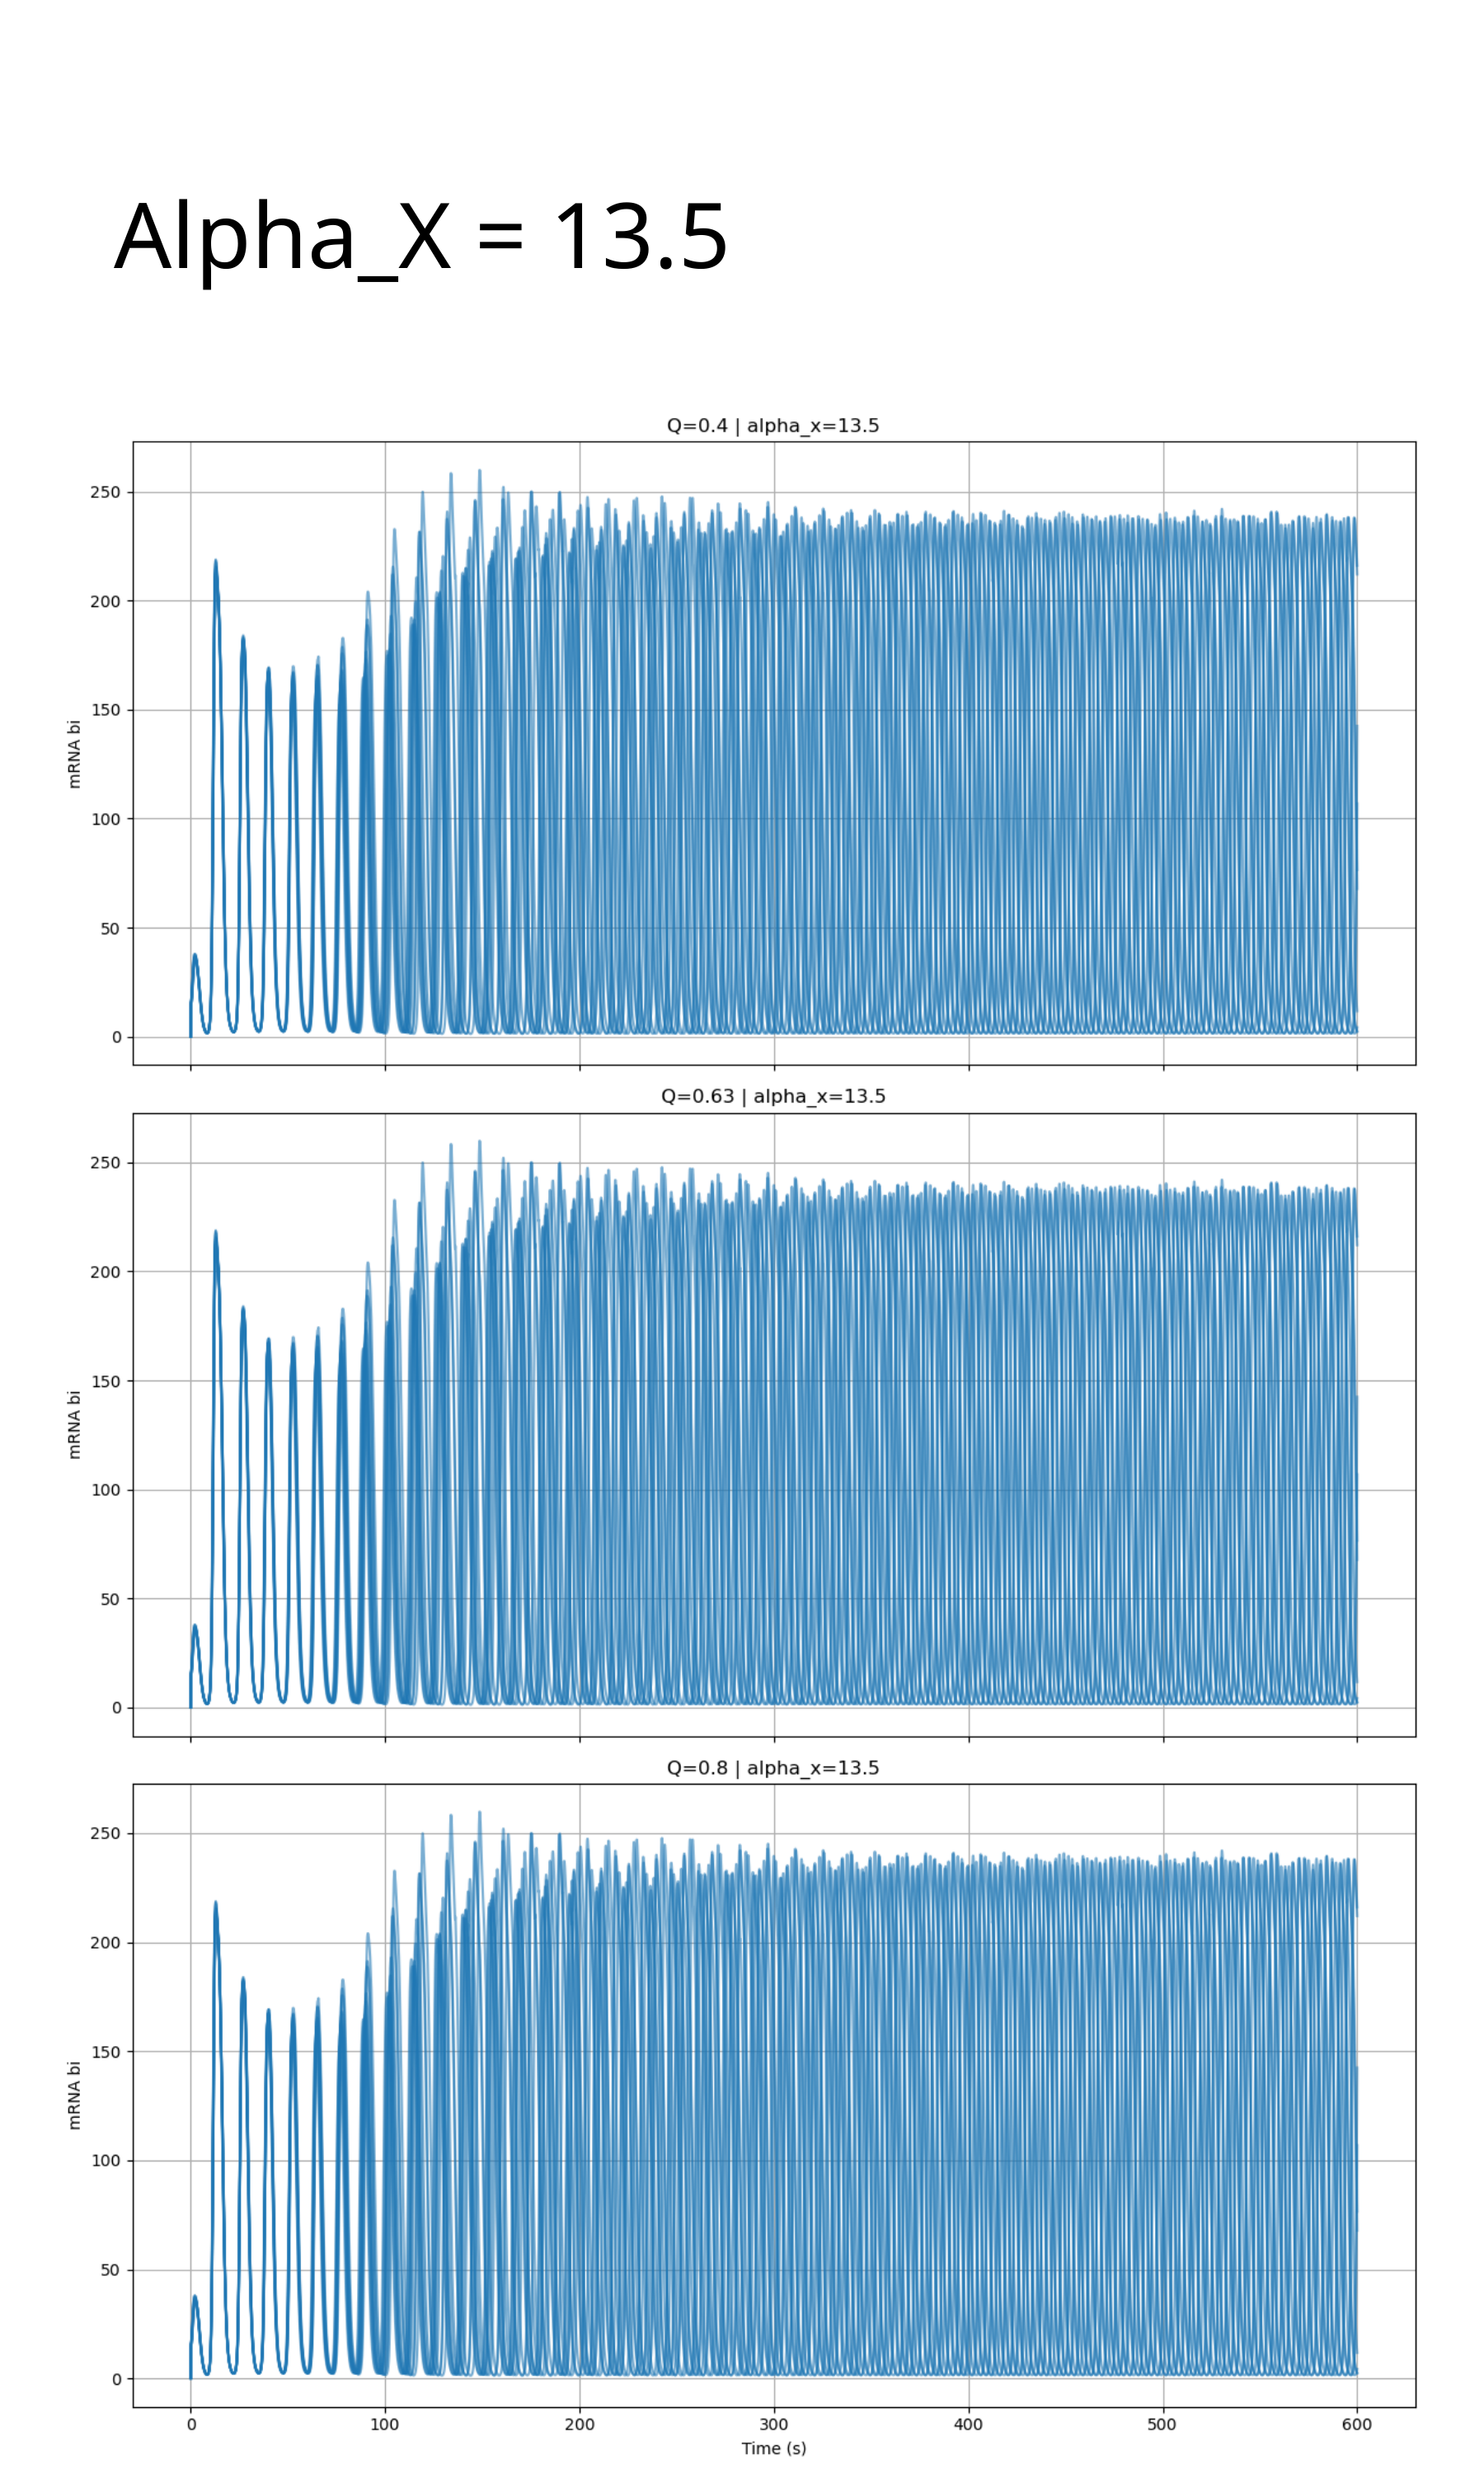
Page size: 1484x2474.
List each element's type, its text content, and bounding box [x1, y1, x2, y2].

picture [50, 400, 1434, 2474]
title Alpha_X = 13.5 [101, 0, 1383, 400]
